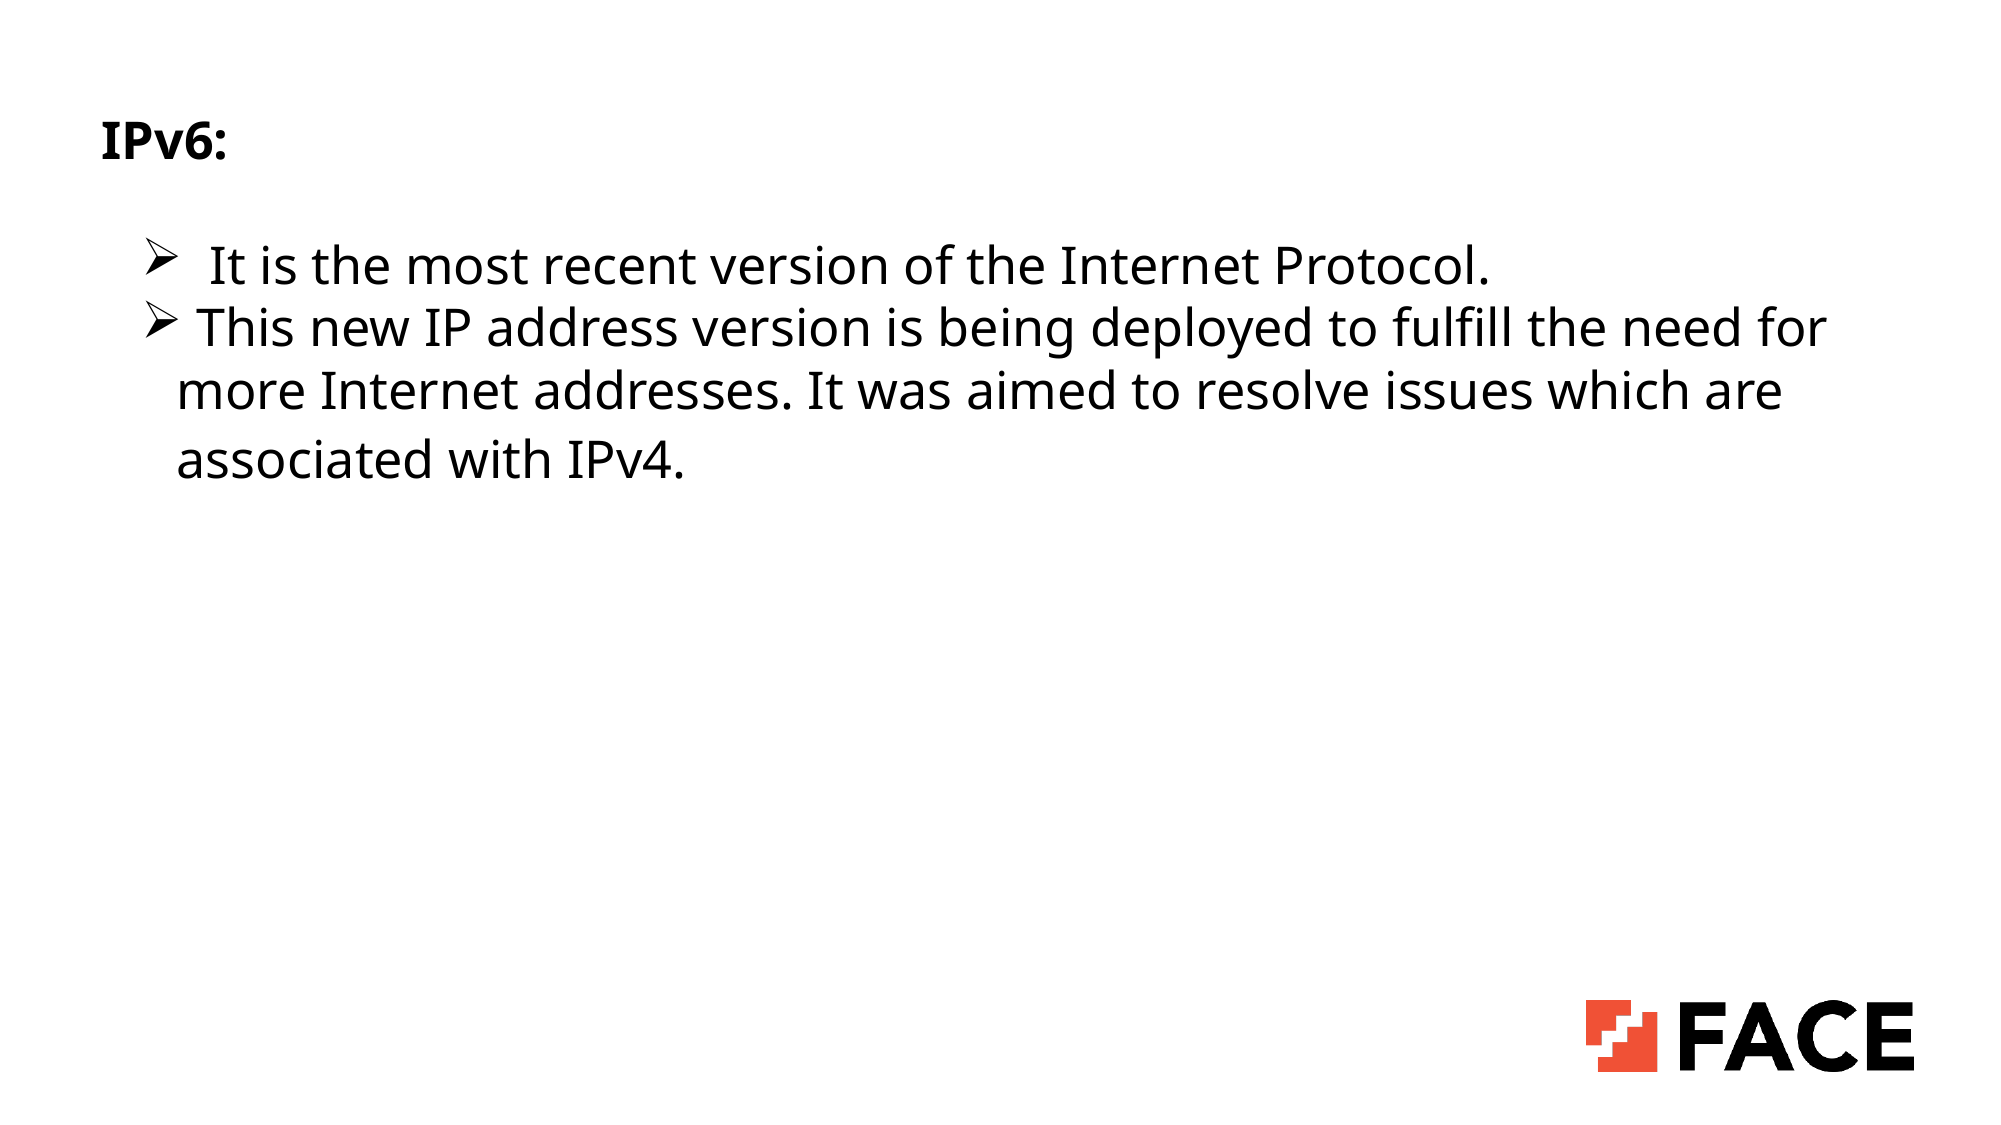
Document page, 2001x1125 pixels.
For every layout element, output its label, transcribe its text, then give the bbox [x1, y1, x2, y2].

text_box IPv6: It is the most recent version of the Internet Protocol. This new IP address version is being deployed to fulfill the need for more Internet addresses. It was aimed to resolve issues which are associated with IPv4. [86, 99, 1900, 498]
picture [1586, 1000, 1915, 1072]
